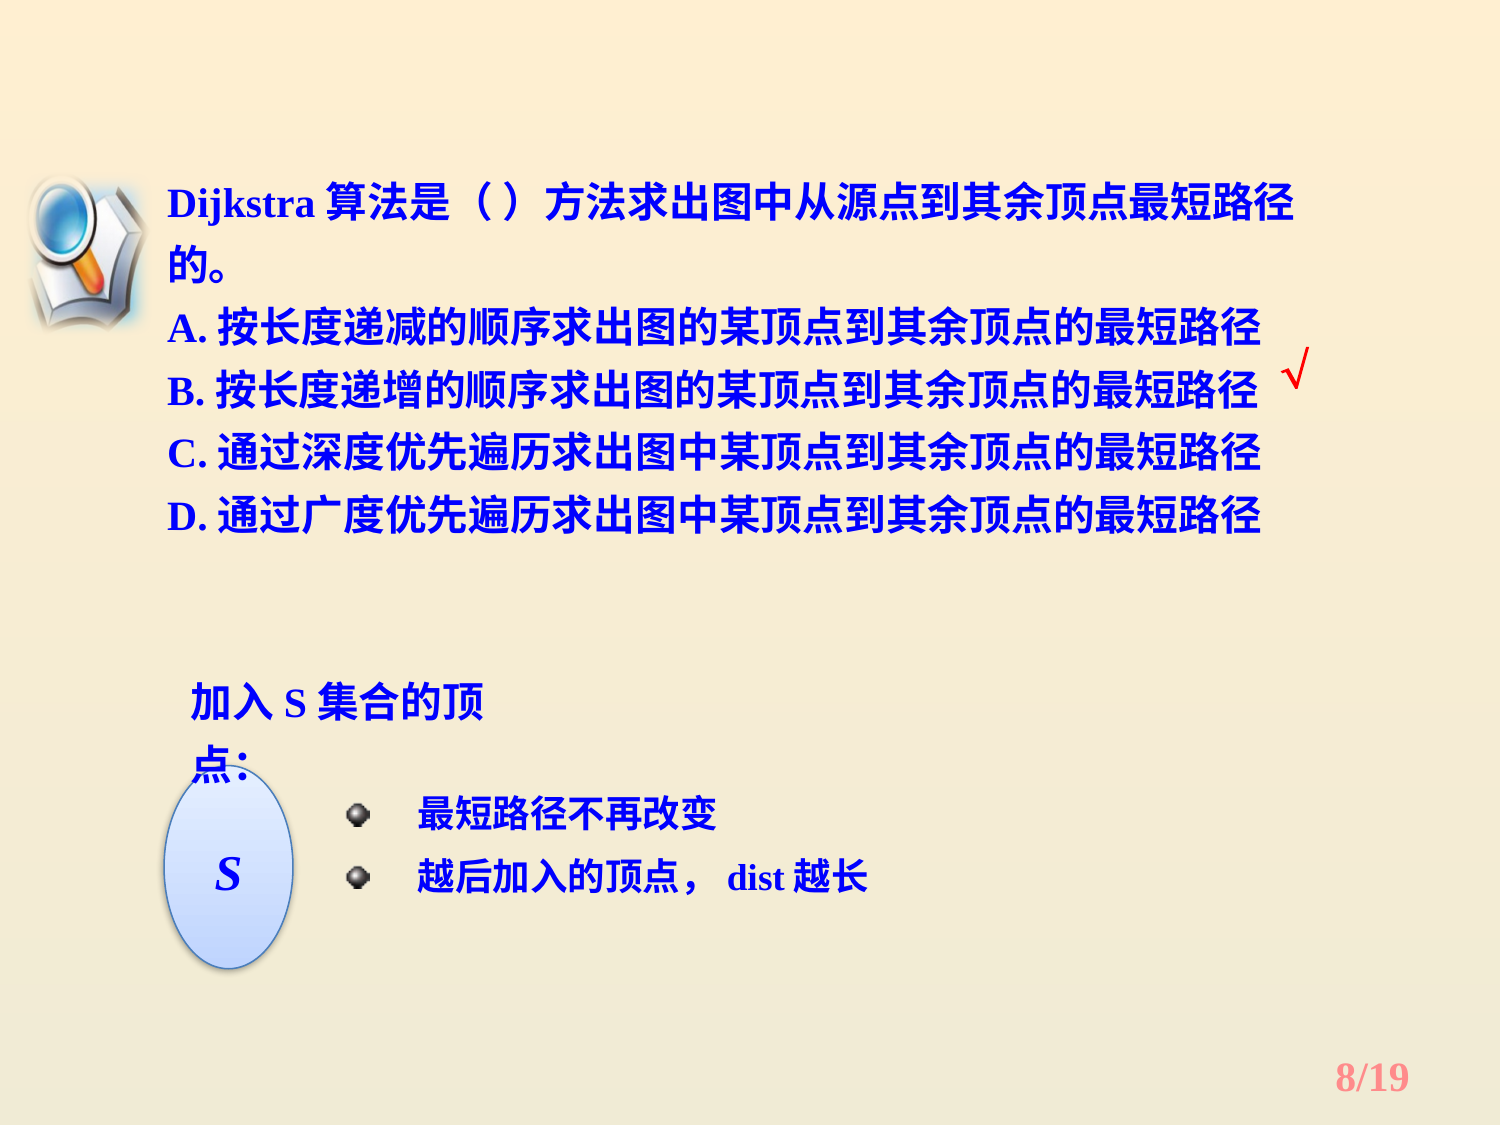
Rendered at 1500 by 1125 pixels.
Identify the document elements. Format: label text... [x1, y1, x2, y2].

text_box  [1265, 328, 1325, 406]
picture [23, 171, 153, 338]
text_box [163, 655, 1091, 969]
slide_number 8/19 [1074, 1042, 1425, 1103]
text_box Dijkstra算法是（ ）方法求出图中从源点到其余顶点最短路径的。 A.按长度递减的顺序求出图的某顶点到其余顶点的最短路径 B.按长度递增的顺序求出图的某顶点到其余顶点的最短路径 C.通过深度优先遍历求出图中某顶点到其余顶点的最短路径 D.通过广度优先遍历求出图中某顶点到其余顶点的最短路径 [152, 156, 1360, 546]
